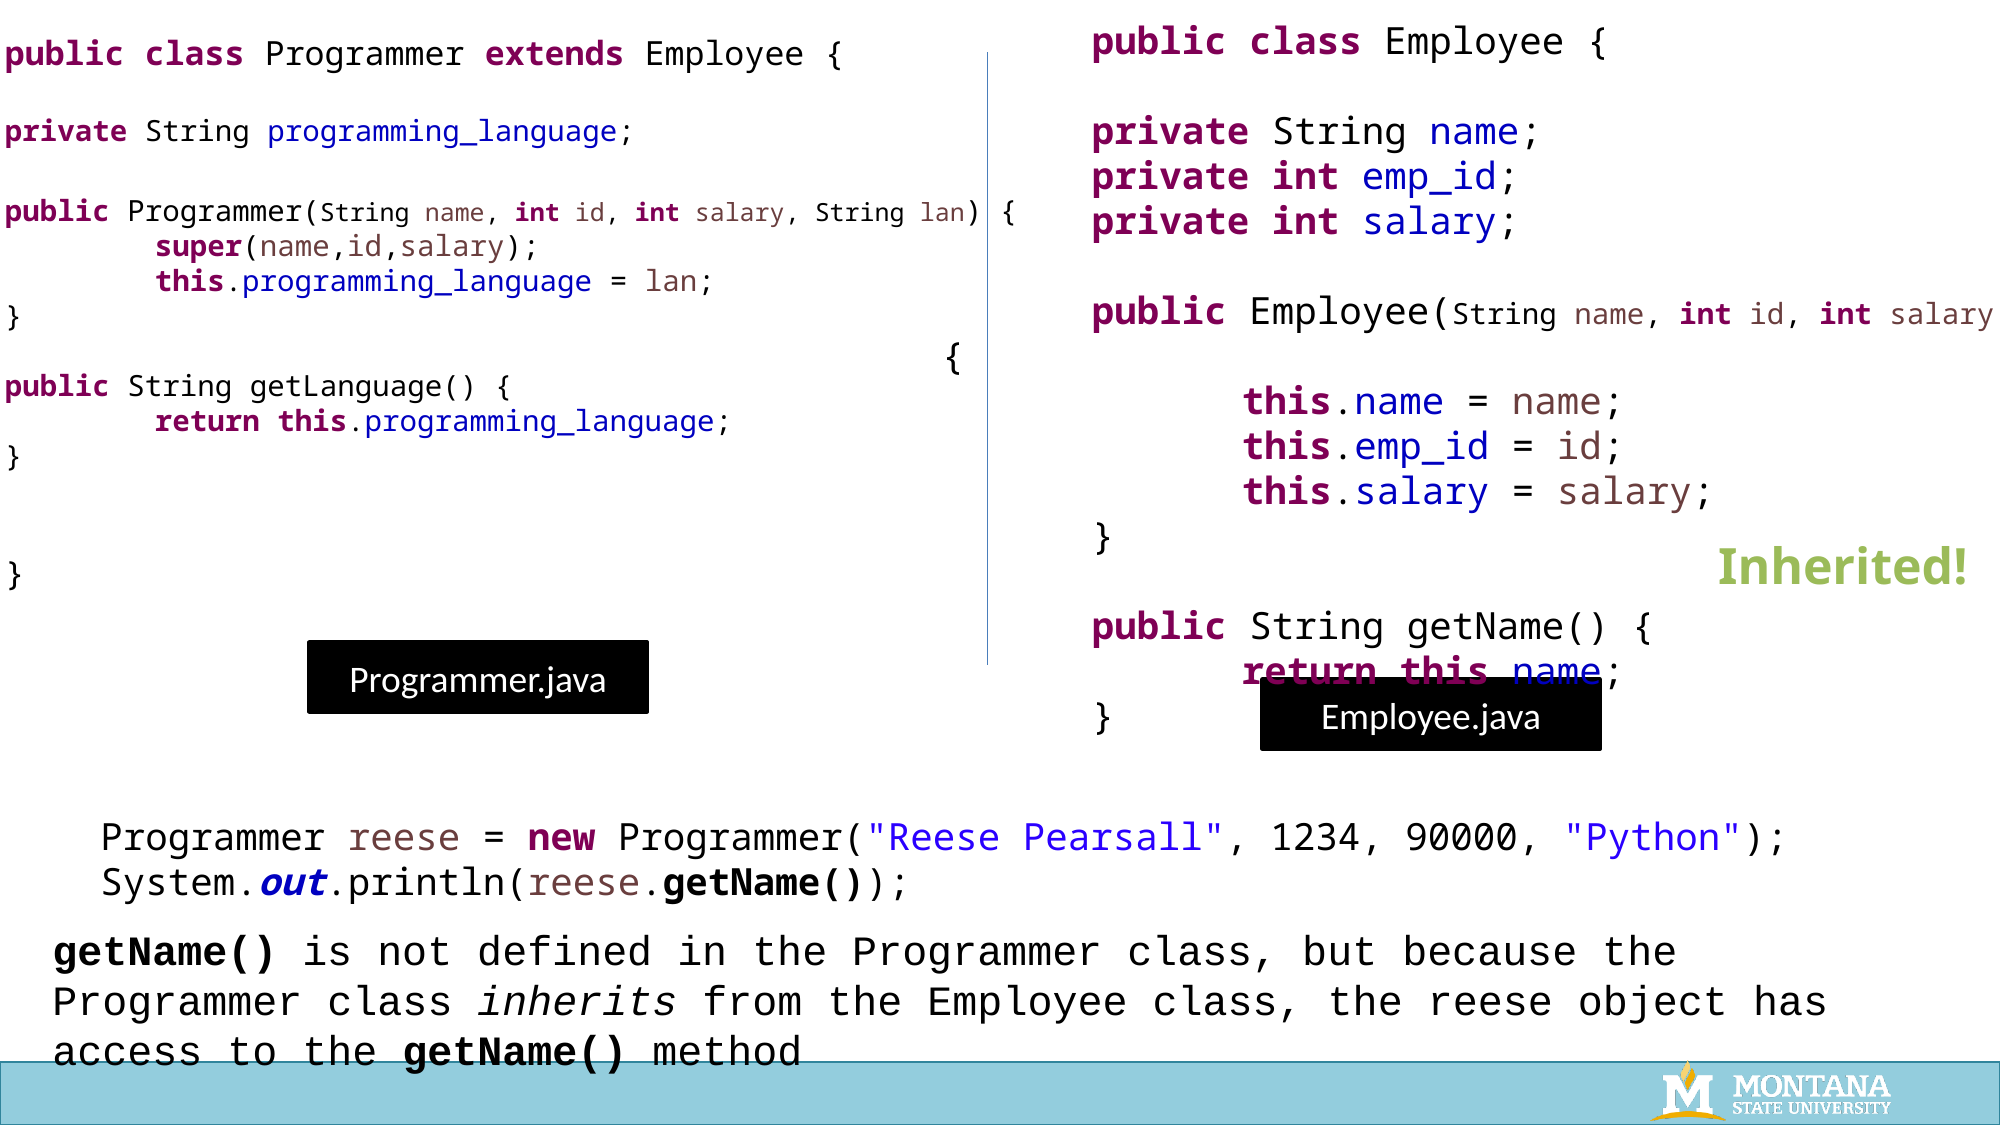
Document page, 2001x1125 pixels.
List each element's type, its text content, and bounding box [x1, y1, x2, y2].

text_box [1892, 1060, 2000, 1125]
picture [1649, 1060, 1892, 1122]
text_box public class Employee { private String name; private int emp_id; private int salary; public Employee(String name, int id, int salary) { this.name = name; this.emp_id = id; this.salary = salary; } public String getName() { return this.name; } [927, 10, 2000, 745]
text_box getName() is not defined in the Programmer class, but because the Programmer class inherits from the Employee class, the reese object has access to the getName() method [37, 916, 1875, 1060]
text_box Employee.java [1260, 745, 1602, 751]
text_box public class Programmer extends Employee { private String programming_language; public Programmer(String name, int id, int salary, String lan) { super(name,id,salary); this.programming_language = lan; } public String getLanguage() { return this.programming_language; } } [0, 24, 927, 649]
text_box Programmer reese = new Programmer("Reese Pearsall", 1234, 90000, "Python"); System.out.println(reese.getName()); [85, 805, 1803, 916]
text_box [0, 1060, 1647, 1125]
text_box Programmer.java [307, 640, 649, 714]
